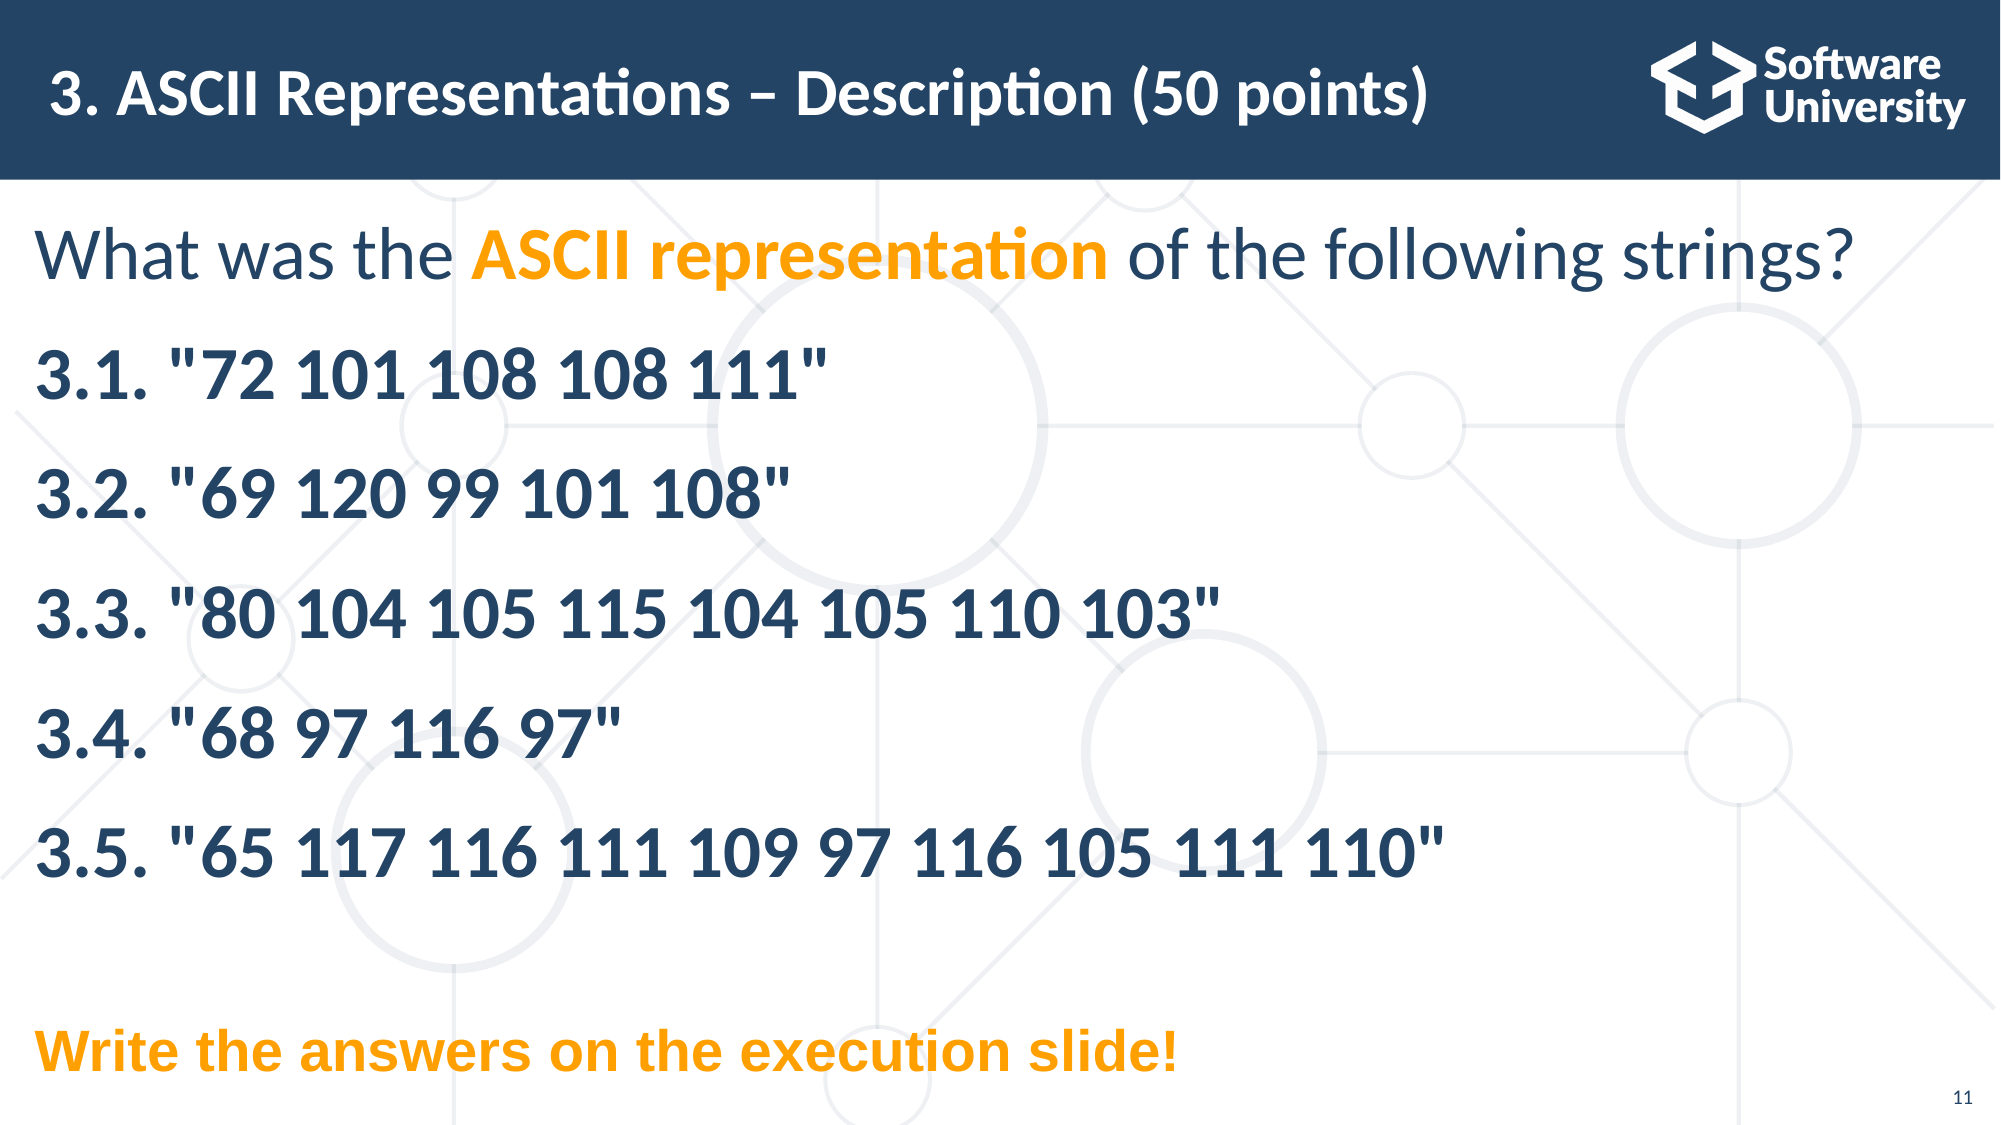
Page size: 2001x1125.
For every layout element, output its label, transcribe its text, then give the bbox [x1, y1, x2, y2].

title 3. ASCII Representations – Description (50 points) [31, 16, 1625, 162]
slide_number 11 [1928, 1067, 1989, 1117]
text_box What was the ASCII representation of the following strings? 3.1. "72 101 108 108 111" 3.2. "69 120 99 101 108" 3.3. "80 104 105 115 104 105 110 103" 3.4. "68 97 116 97" 3.5. "65 117 116 111 109 97 116 105 111 110" Write the answers on the execution slide! [19, 193, 1928, 1125]
picture [1651, 41, 1966, 134]
